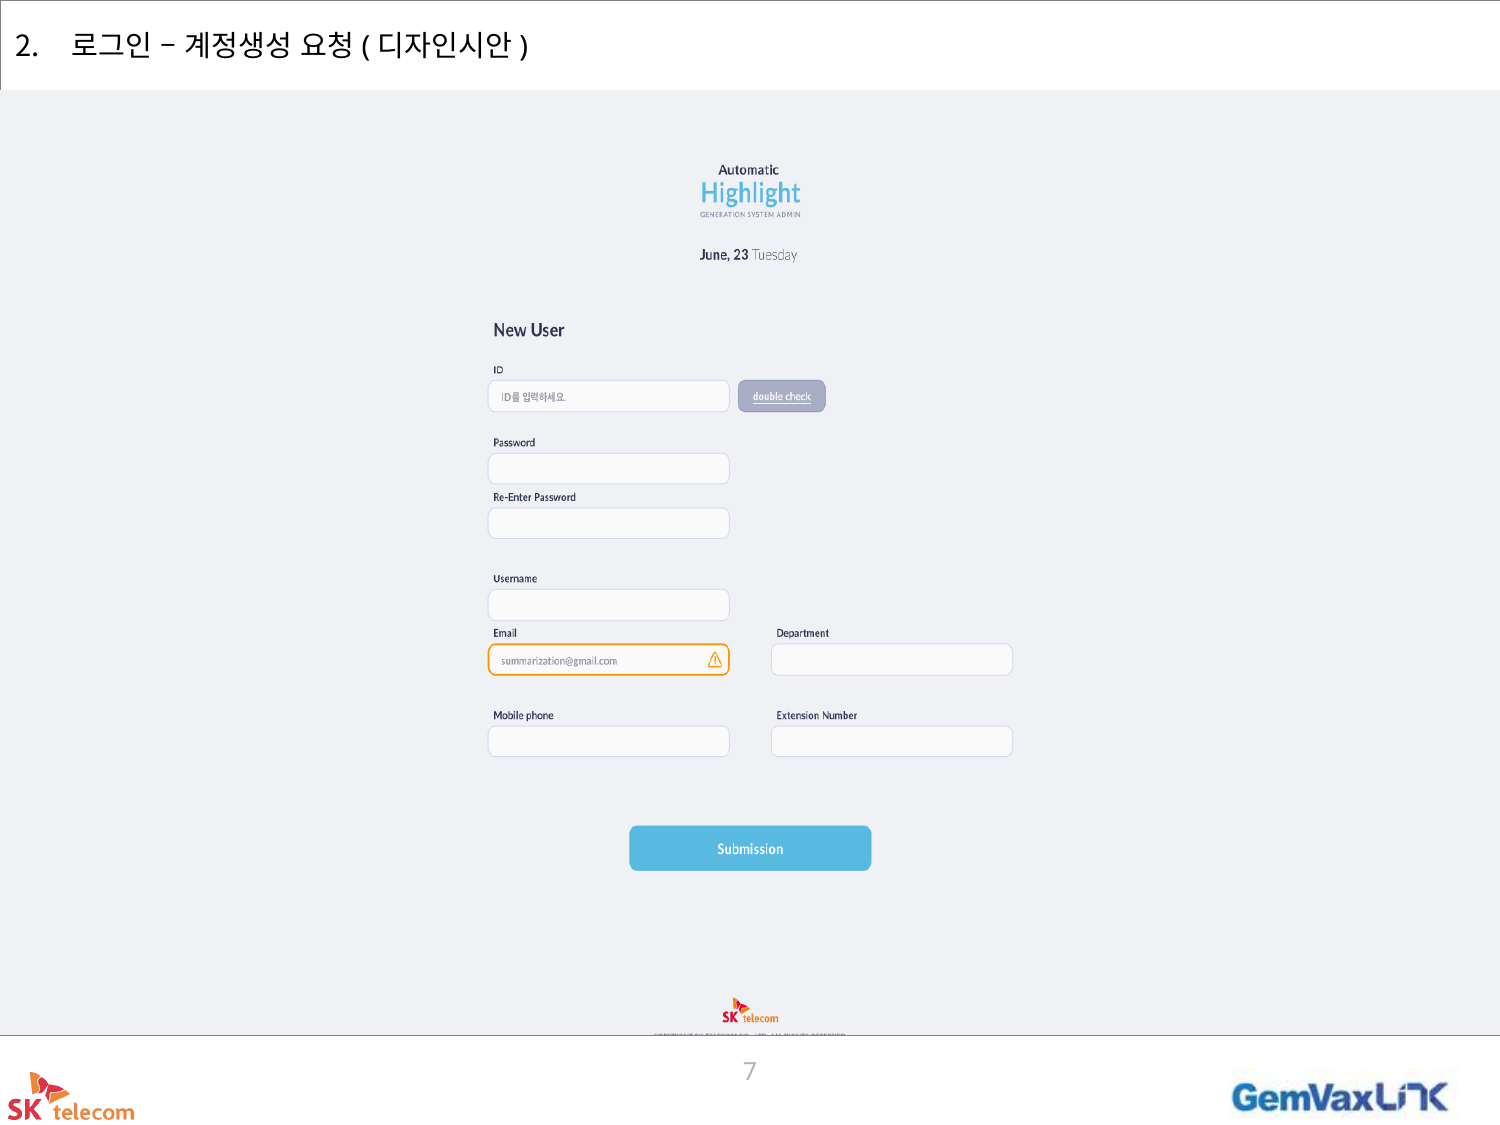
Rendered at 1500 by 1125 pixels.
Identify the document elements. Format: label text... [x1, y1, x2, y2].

picture [0, 1066, 136, 1125]
picture [1182, 1068, 1500, 1125]
title 로그인 – 계정생성 요청(디자인시안) [0, 0, 1350, 89]
slide_number 7 [575, 1042, 925, 1103]
picture [0, 89, 1500, 1036]
